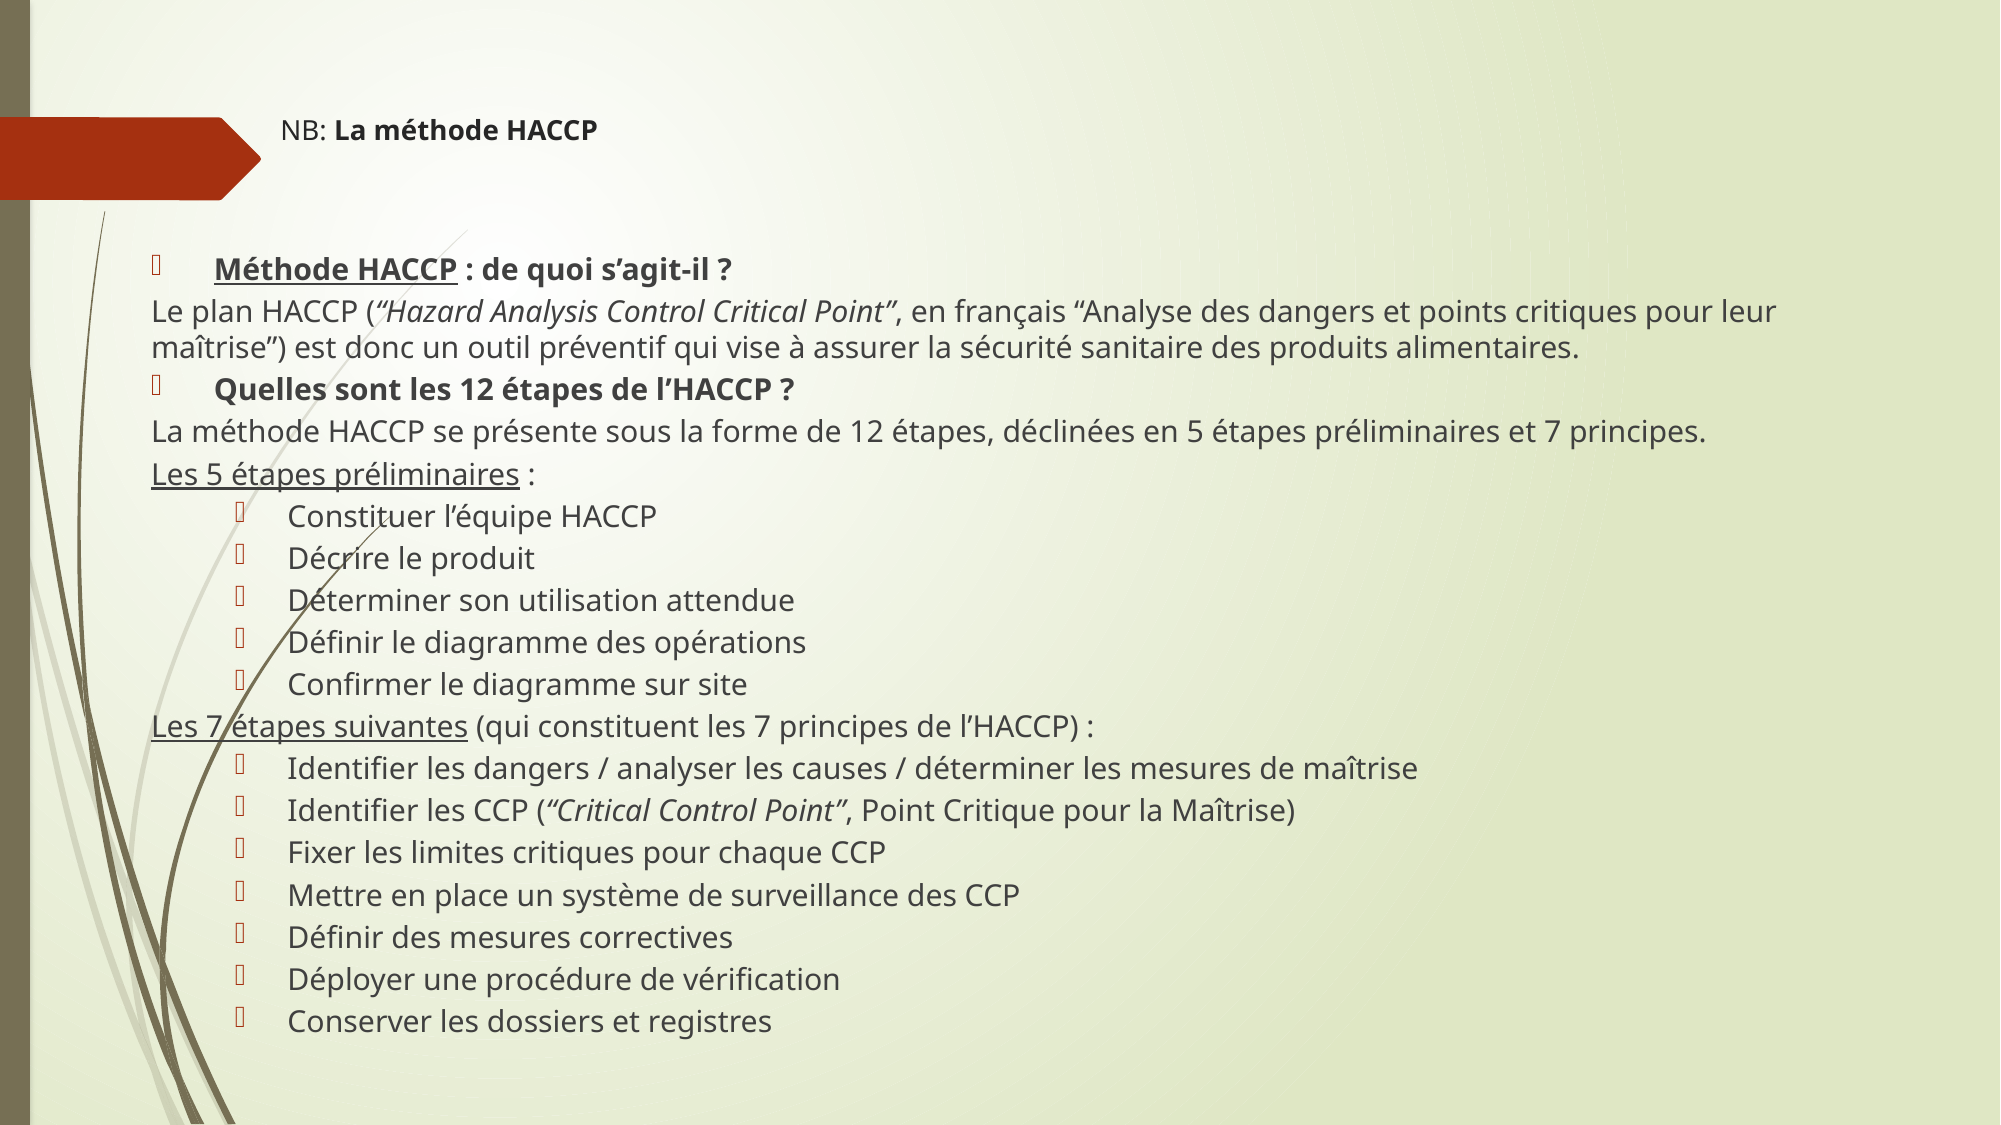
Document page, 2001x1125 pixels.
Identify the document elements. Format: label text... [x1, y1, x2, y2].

list Méthode HACCP : de quoi s’agit-il ? Le plan HACCP (“Hazard Analysis Control Critical Point”, en français “Analyse des dangers et points critiques pour leur maîtrise”) est donc un outil préventif qui vise à assurer la sécurité sanitaire des produits alimentaires. Quelles sont les 12 étapes de l’HACCP ? La méthode HACCP se présente sous la forme de 12 étapes, déclinées en 5 étapes préliminaires et 7 principes. Les 5 étapes préliminaires : Constituer l’équipe HACCP Décrire le produit Déterminer son utilisation attendue Définir le diagramme des opérations Confirmer le diagramme sur site Les 7 étapes suivantes (qui constituent les 7 principes de l’HACCP) : Identifier les dangers / analyser les causes / déterminer les mesures de maîtrise Identifier les CCP (“Critical Control Point”, Point Critique pour la Maîtrise) Fixer les limites critiques pour chaque CCP Mettre en place un système de surveillance des CCP Définir des mesures correctives Déployer une procédure de vérification Conserver les dossiers et registres [136, 242, 1888, 1094]
title NB: La méthode HACCP [265, 105, 1728, 222]
